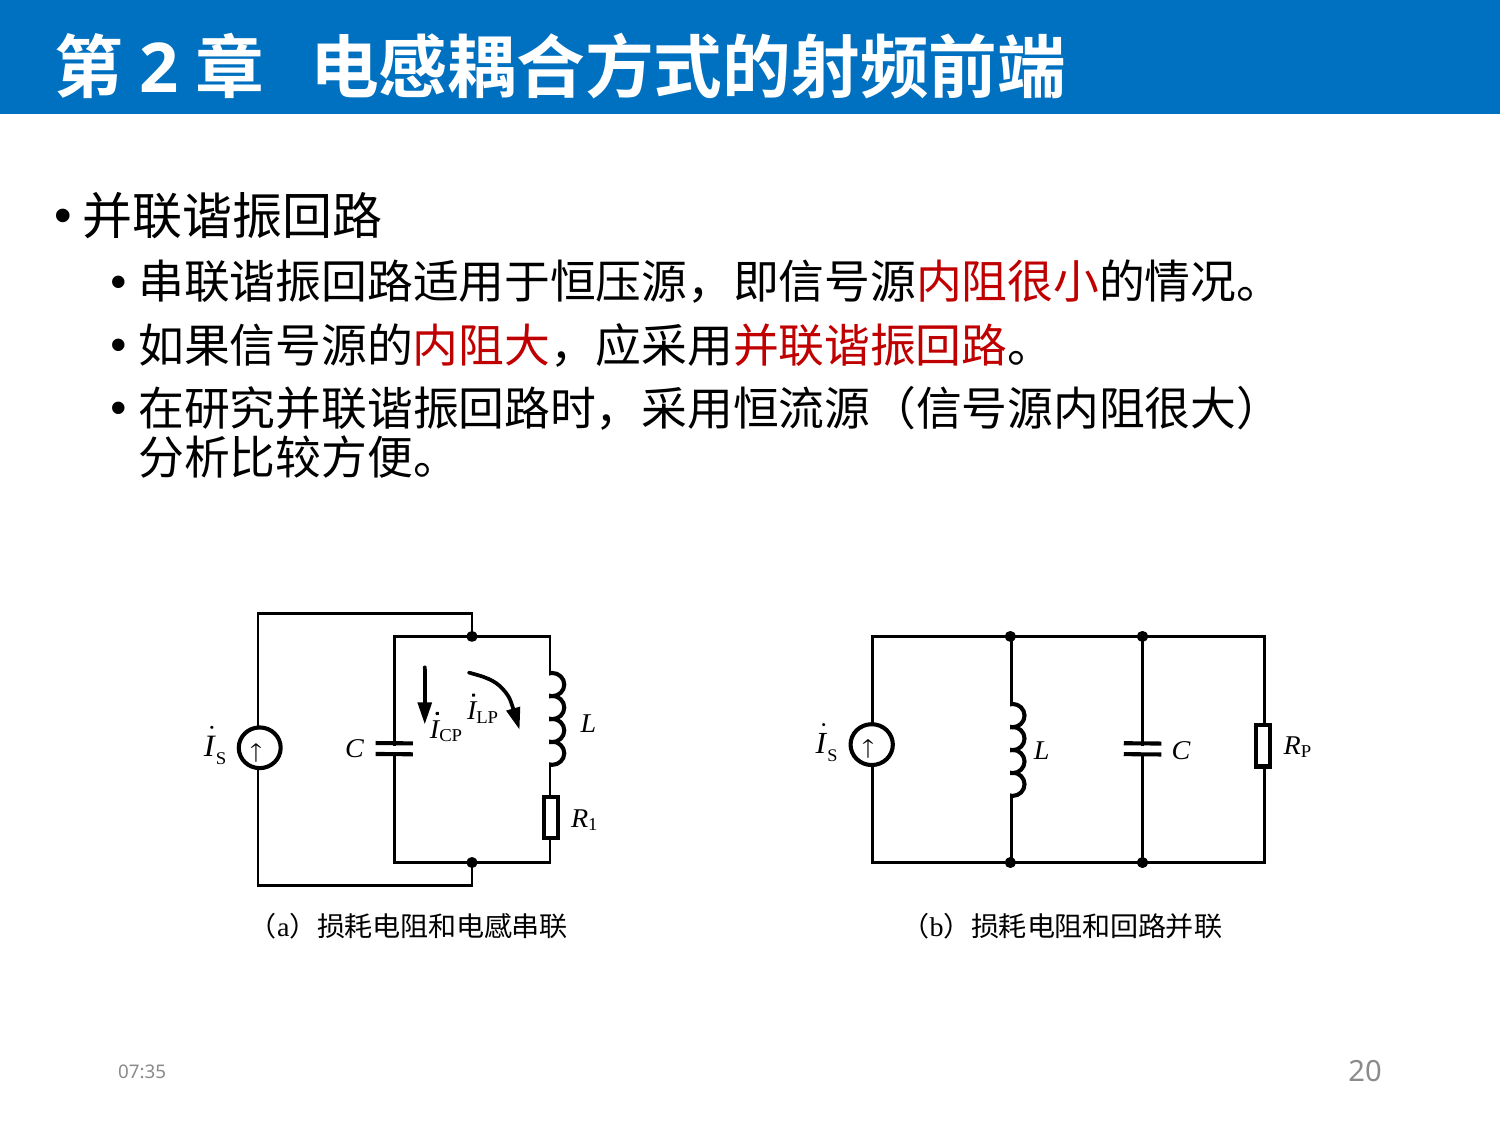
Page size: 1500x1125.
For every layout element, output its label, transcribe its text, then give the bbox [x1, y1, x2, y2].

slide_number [103, 1042, 507, 1103]
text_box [170, 609, 1341, 973]
title 第2章 电感耦合方式的射频前端 [39, 0, 1361, 115]
list 并联谐振回路 串联谐振回路适用于恒压源，即信号源内阻很小的情况。 如果信号源的内阻大，应采用并联谐振回路。 在研究并联谐振回路时，采用恒流源（信号源内阻很大）分析比较方便。 [39, 184, 1315, 463]
slide_number 20 [993, 1042, 1397, 1103]
list 并联谐振回路 串联谐振回路适用于恒压源，即信号源内阻很小的情况。 如果信号源的内阻大，应采用并联谐振回路。 在研究并联谐振回路时，采用恒流源（信号源内阻很大）分析比较方便。 [39, 465, 1315, 563]
